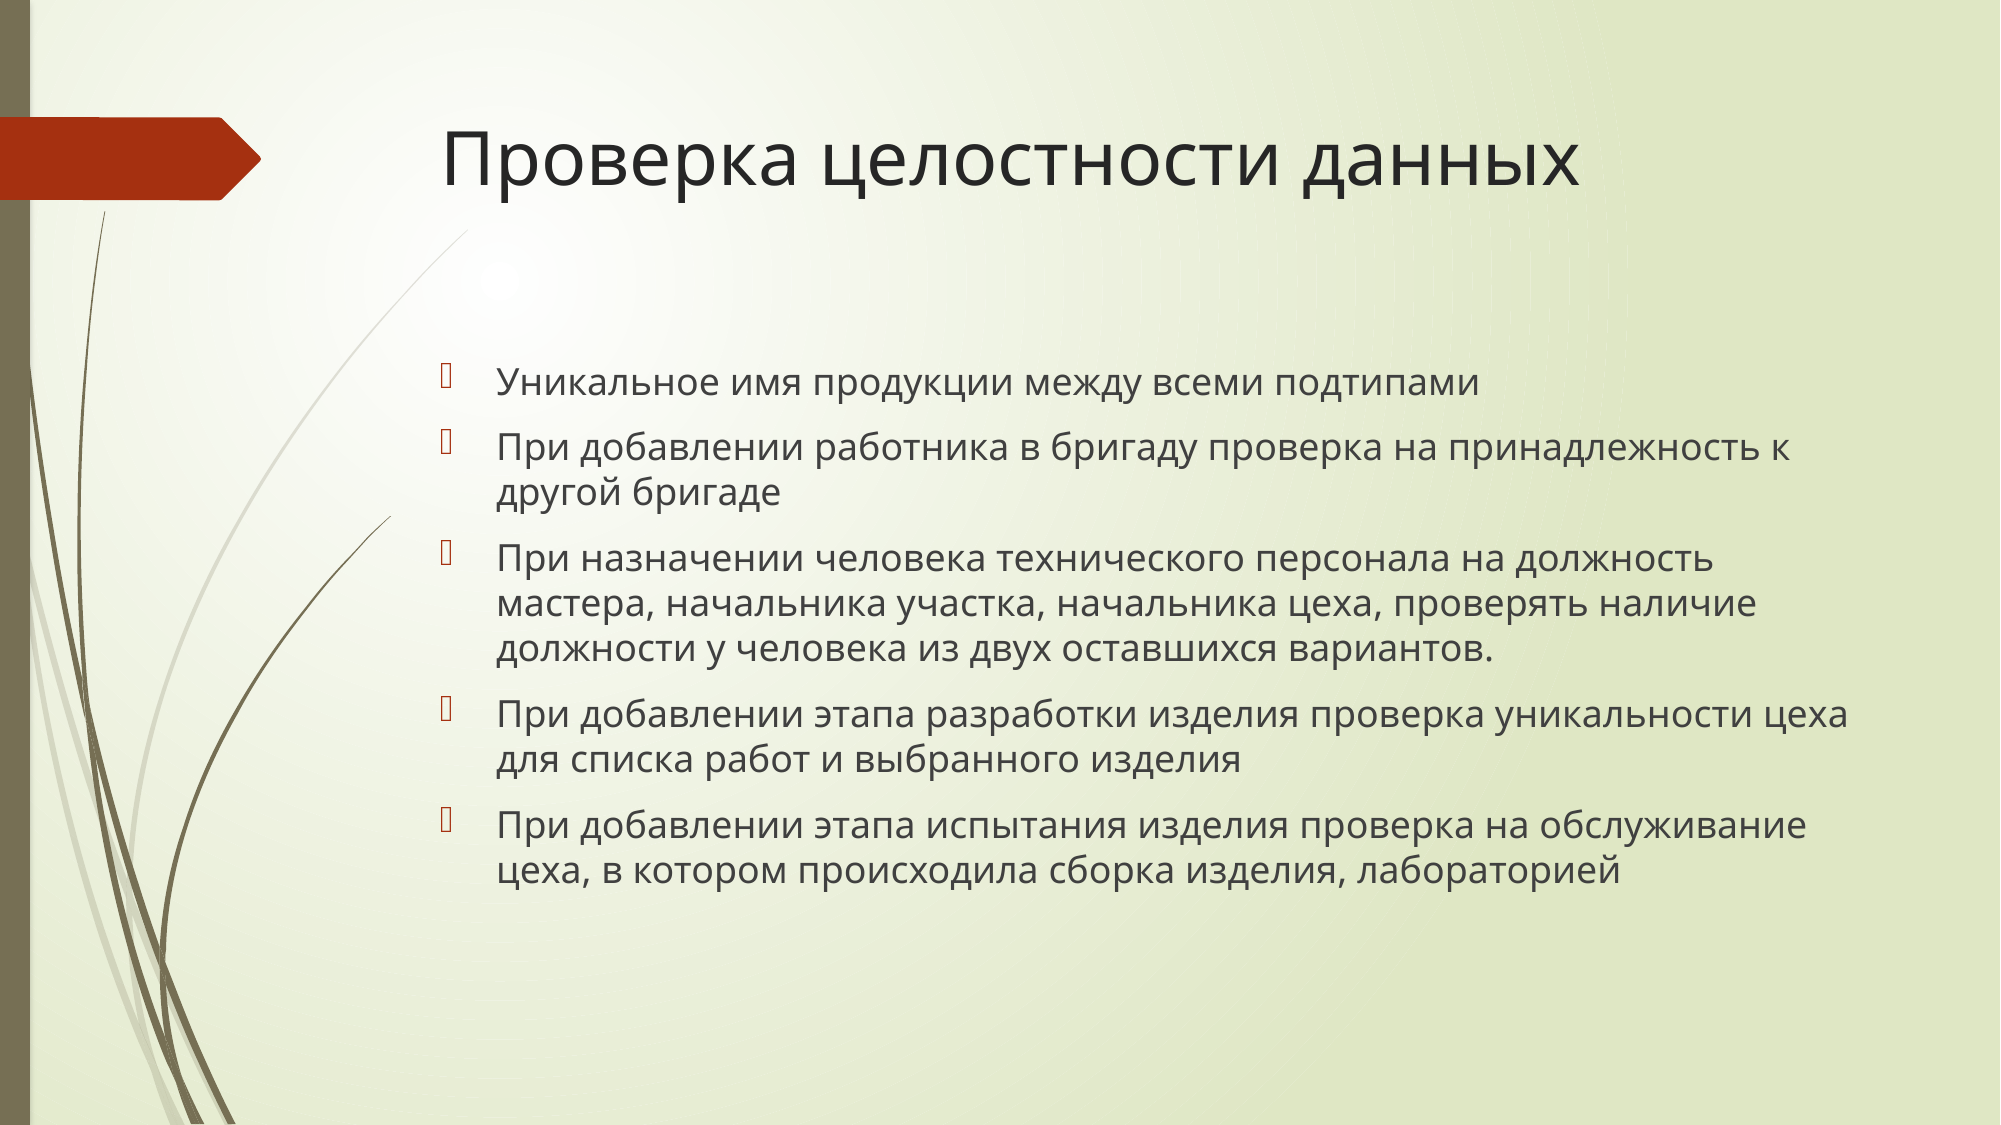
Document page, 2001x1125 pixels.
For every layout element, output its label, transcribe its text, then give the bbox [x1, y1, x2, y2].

title Проверка целостности данных [425, 102, 1888, 313]
list Уникальное имя продукции между всеми подтипами При добавлении работника в бригаду проверка на принадлежность к другой бригаде При назначении человека технического персонала на должность мастера, начальника участка, начальника цеха, проверять наличие должности у человека из двух оставшихся вариантов. При добавлении этапа разработки изделия проверка уникальности цеха для списка работ и выбранного изделия При добавлении этапа испытания изделия проверка на обслуживание цеха, в котором происходила сборка изделия, лабораторией [424, 350, 1888, 970]
